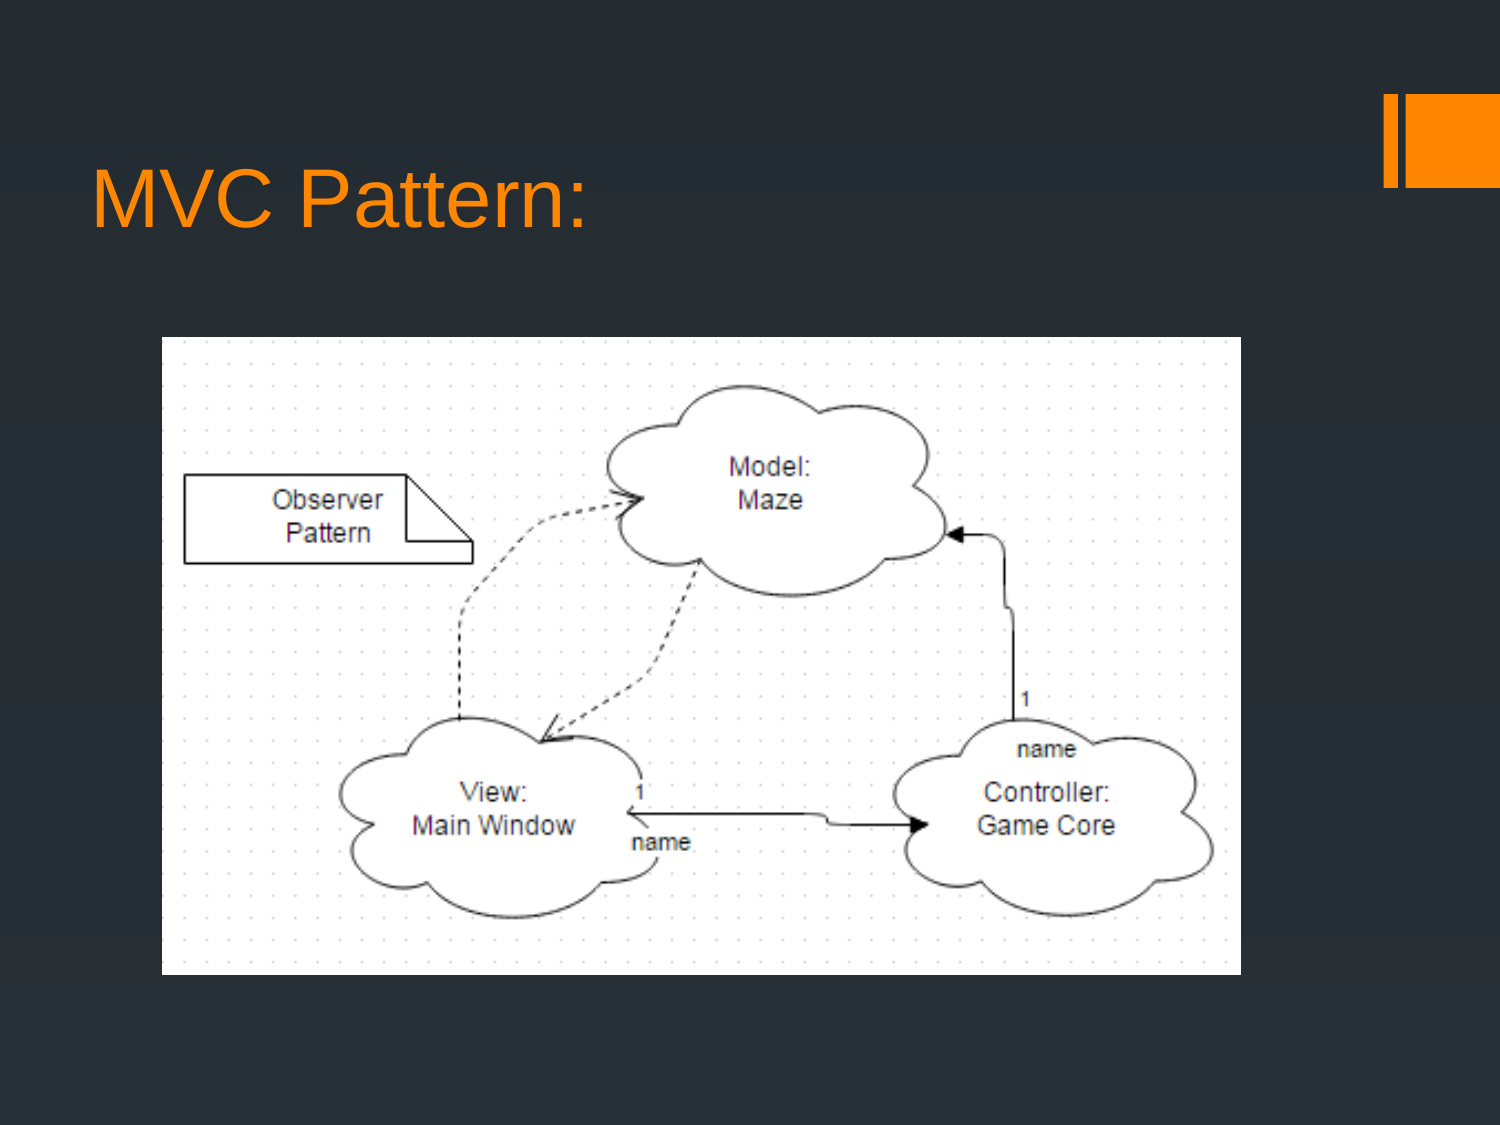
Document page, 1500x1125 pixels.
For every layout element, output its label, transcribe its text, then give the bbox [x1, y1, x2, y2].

picture [161, 336, 1241, 976]
title MVC Pattern: [75, 62, 1275, 252]
